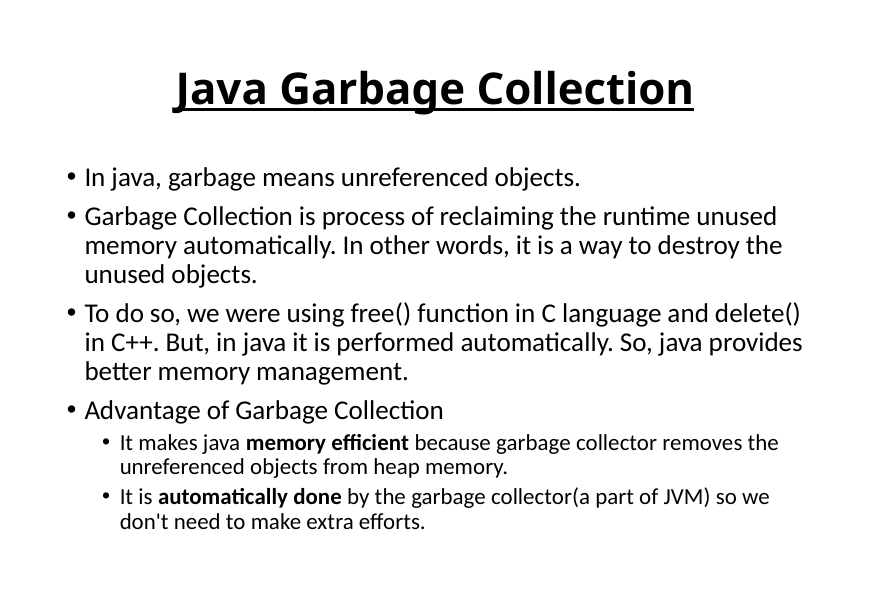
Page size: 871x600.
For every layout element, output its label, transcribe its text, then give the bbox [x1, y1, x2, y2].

list In java, garbage means unreferenced objects. Garbage Collection is process of reclaiming the runtime unused memory automatically. In other words, it is a way to destroy the unused objects. To do so, we were using free() function in C language and delete() in C++. But, in java it is performed automatically. So, java provides better memory management. Advantage of Garbage Collection It makes java memory efficient because garbage collector removes the unreferenced objects from heap memory. It is automatically done by the garbage collector(a part of JVM) so we don't need to make extra efforts. [59, 159, 811, 541]
title Java Garbage Collection [59, 31, 811, 148]
